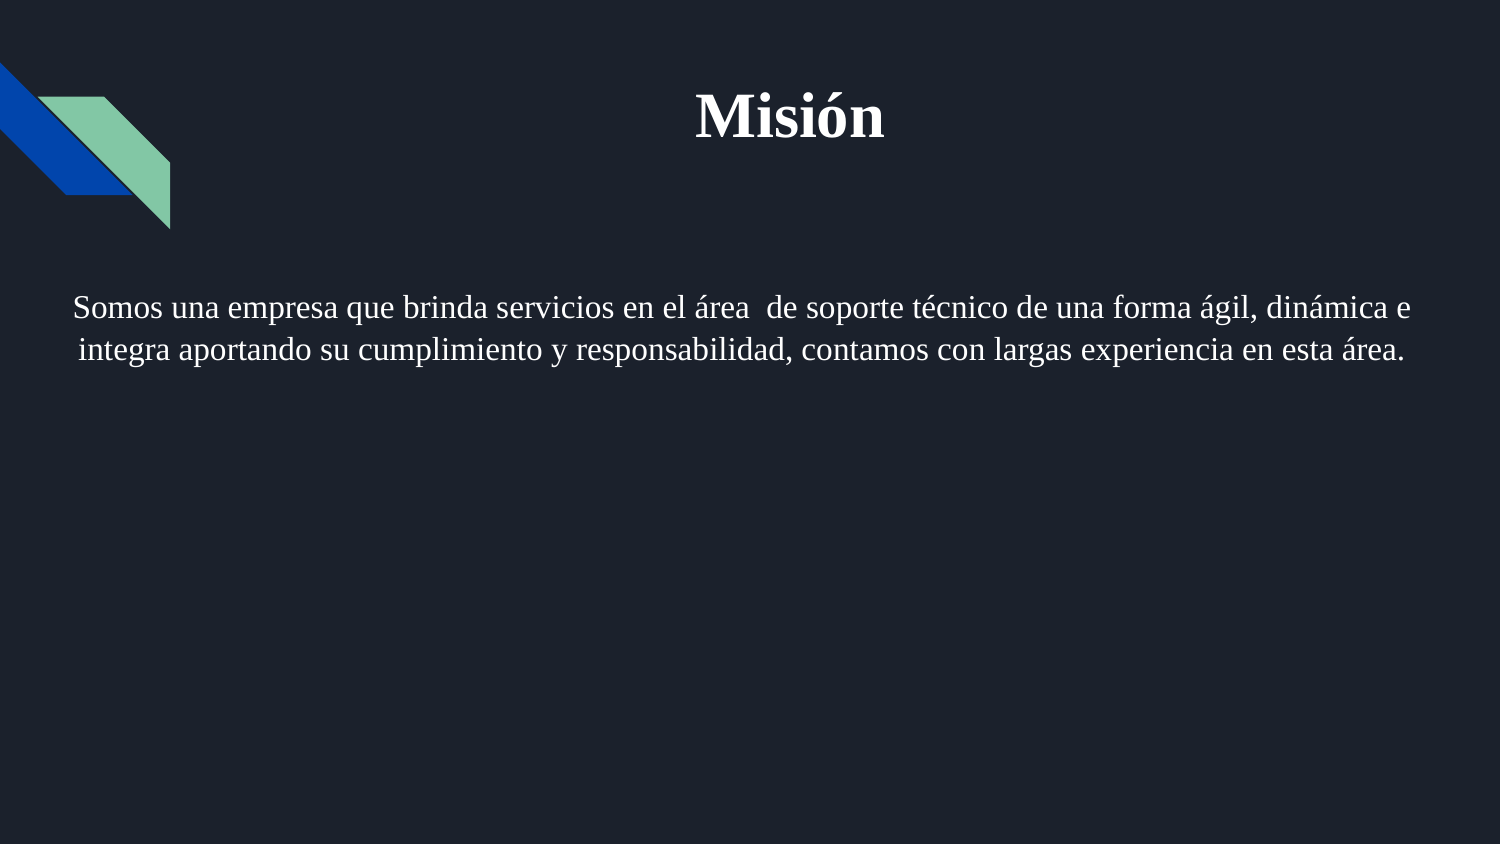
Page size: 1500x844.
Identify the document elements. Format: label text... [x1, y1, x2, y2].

list Somos una empresa que brinda servicios en el área de soporte técnico de una forma ágil, dinámica e integra aportando su cumplimiento y responsabilidad, contamos con largas experiencia en esta área. [28, 267, 1458, 532]
title Misión [212, 64, 1368, 215]
